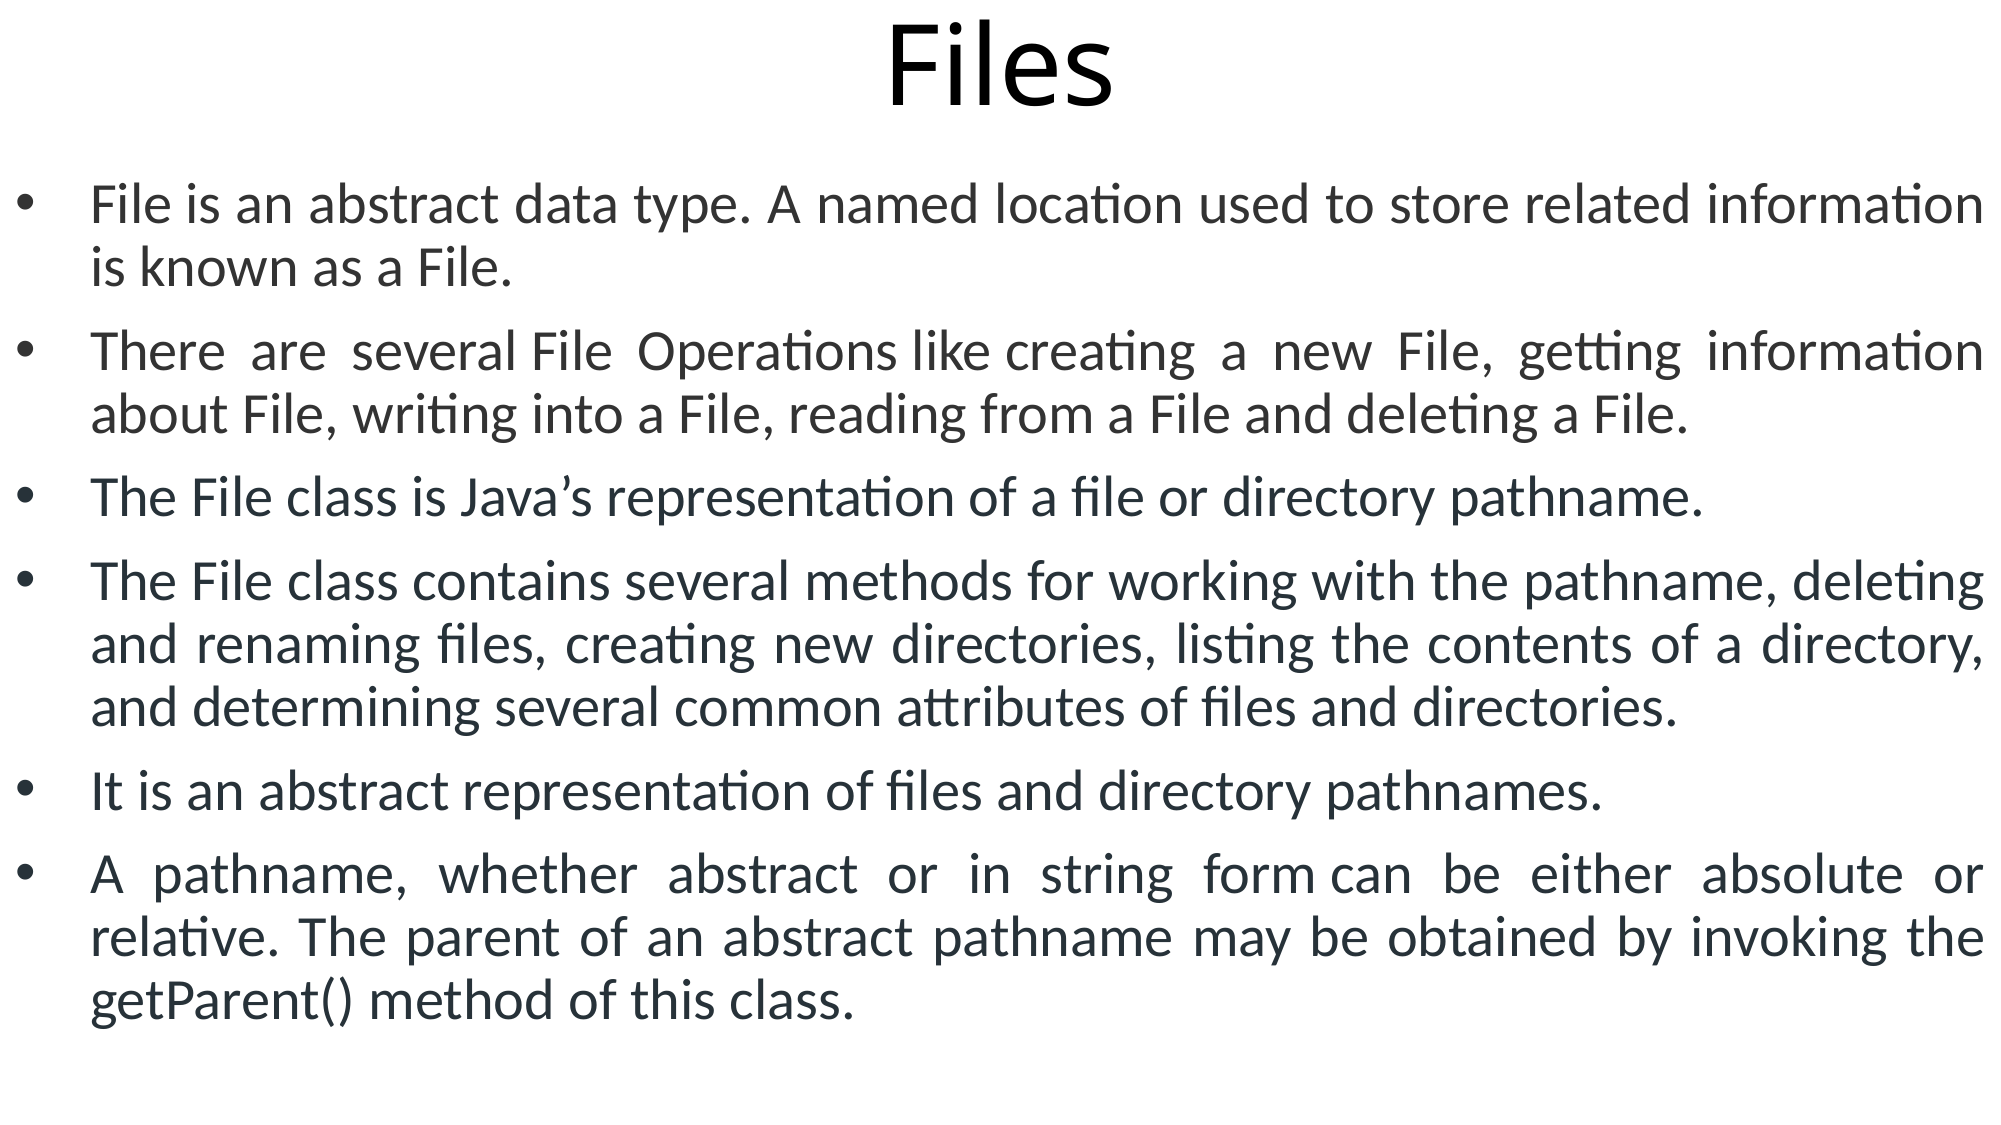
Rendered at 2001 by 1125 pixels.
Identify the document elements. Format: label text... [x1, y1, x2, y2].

subtitle File is an abstract data type. A named location used to store related information is known as a File. There are several File Operations like creating a new File, getting information about File, writing into a File, reading from a File and deleting a File. The File class is Java’s representation of a file or directory pathname. The File class contains several methods for working with the pathname, deleting and renaming files, creating new directories, listing the contents of a directory, and determining several common attributes of files and directories. It is an abstract representation of files and directory pathnames. A pathname, whether abstract or in string form can be either absolute or relative. The parent of an abstract pathname may be obtained by invoking the getParent() method of this class. [0, 166, 2000, 1125]
title Files [0, 0, 2000, 138]
